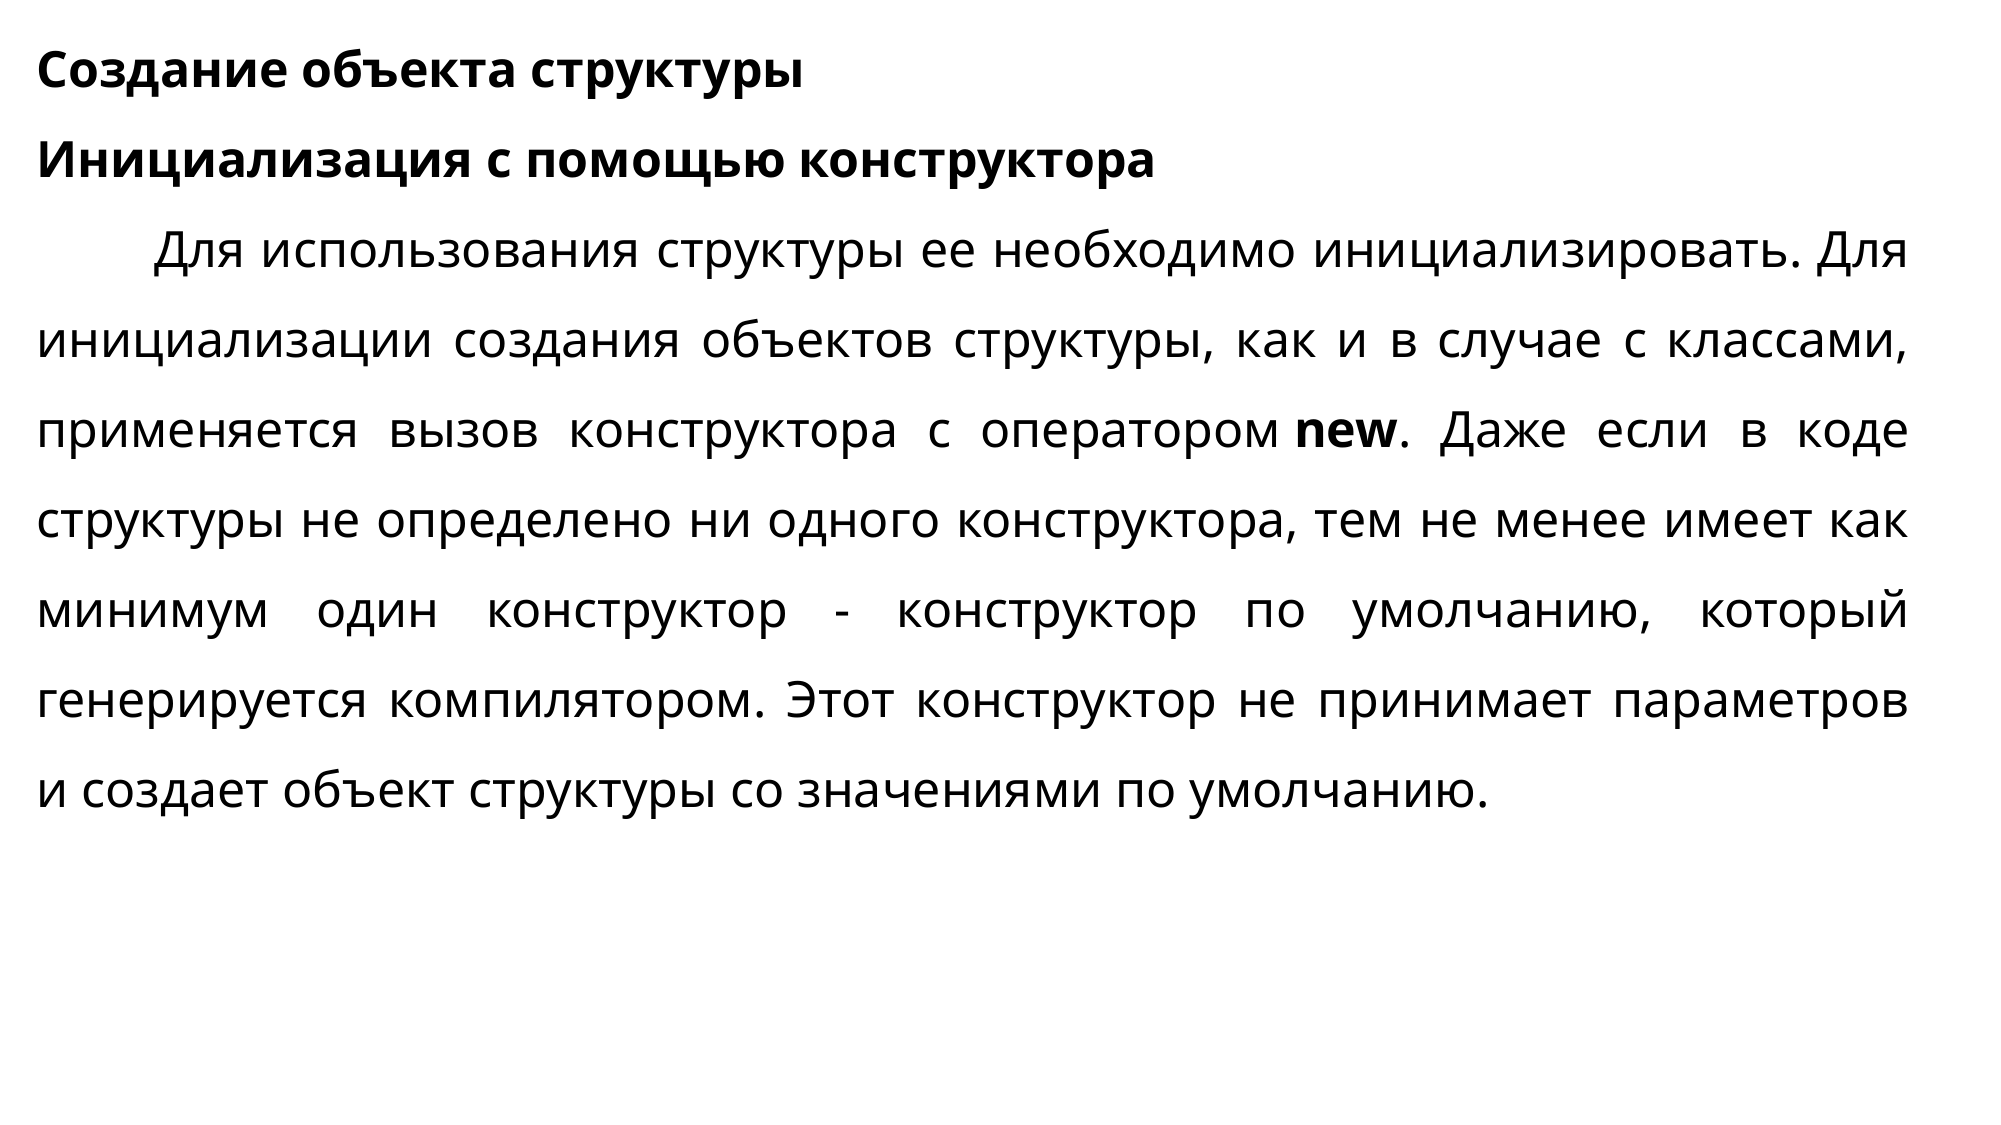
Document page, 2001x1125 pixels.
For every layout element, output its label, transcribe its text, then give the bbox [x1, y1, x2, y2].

text_box Создание объекта структуры Инициализация с помощью конструктора Для использования структуры ее необходимо инициализировать. Для инициализации создания объектов структуры, как и в случае с классами, применяется вызов конструктора с оператором new. Даже если в коде структуры не определено ни одного конструктора, тем не менее имеет как минимум один конструктор - конструктор по умолчанию, который генерируется компилятором. Этот конструктор не принимает параметров и создает объект структуры со значениями по умолчанию. [21, 0, 1925, 825]
